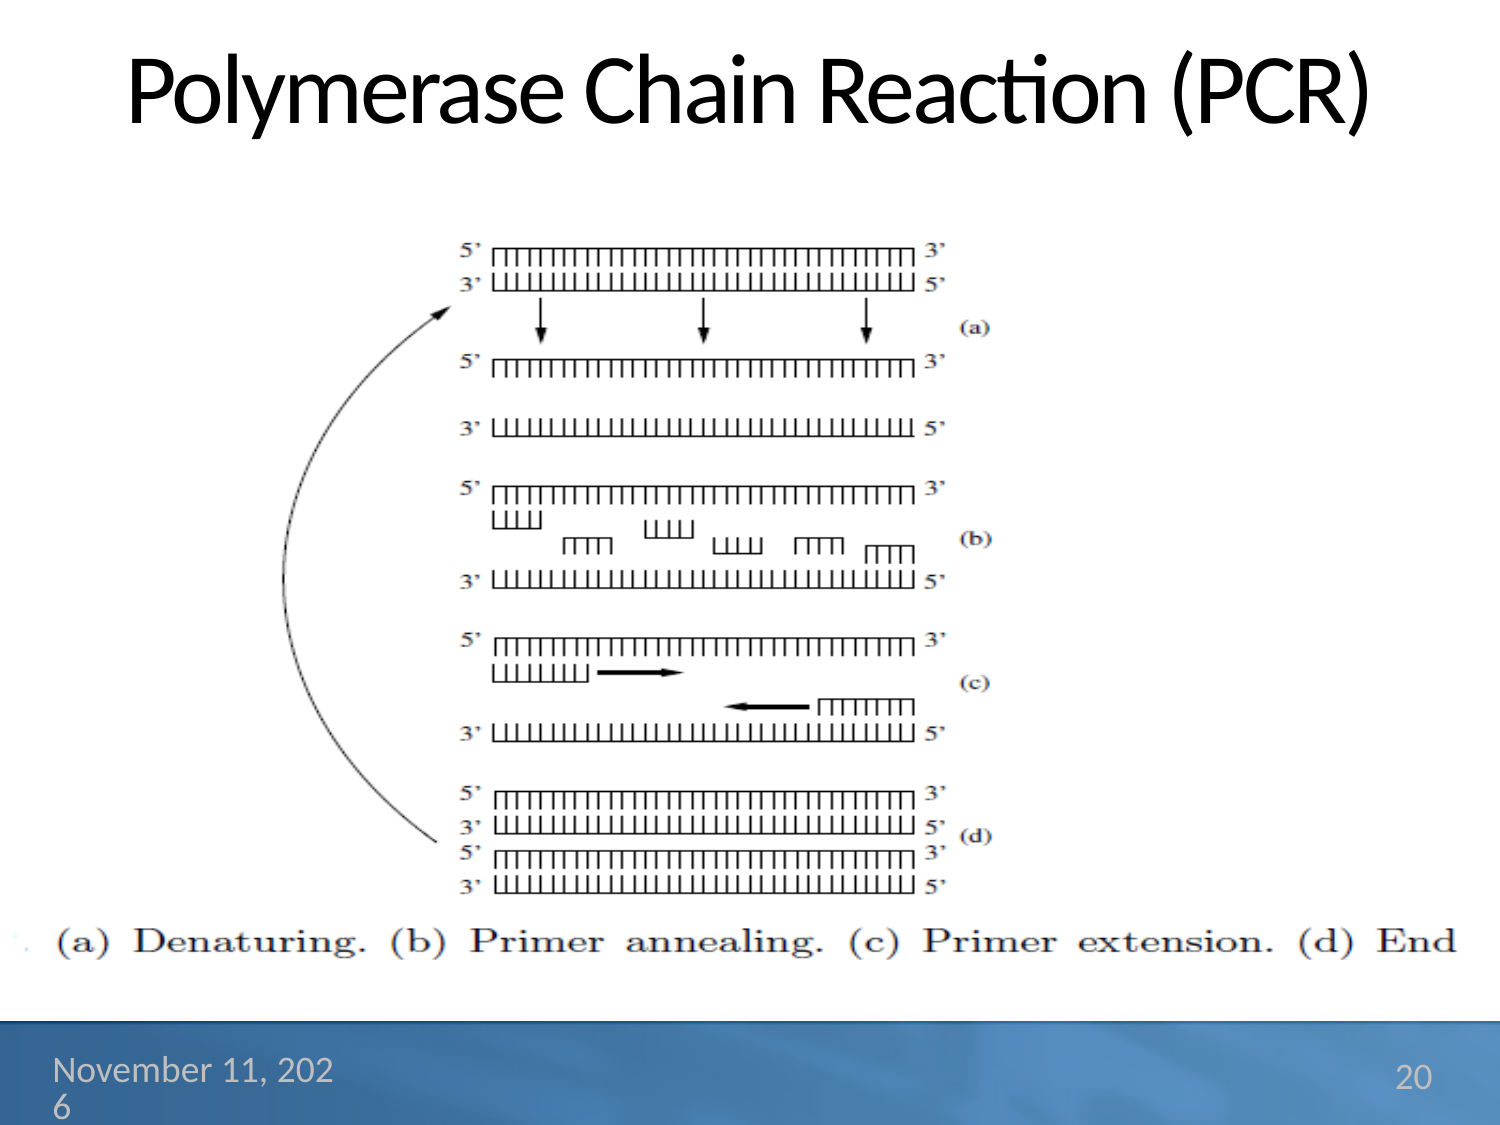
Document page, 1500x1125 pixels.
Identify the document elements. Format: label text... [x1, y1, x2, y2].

title Polymerase Chain Reaction (PCR) [62, 37, 1438, 185]
picture [0, 187, 1500, 1125]
